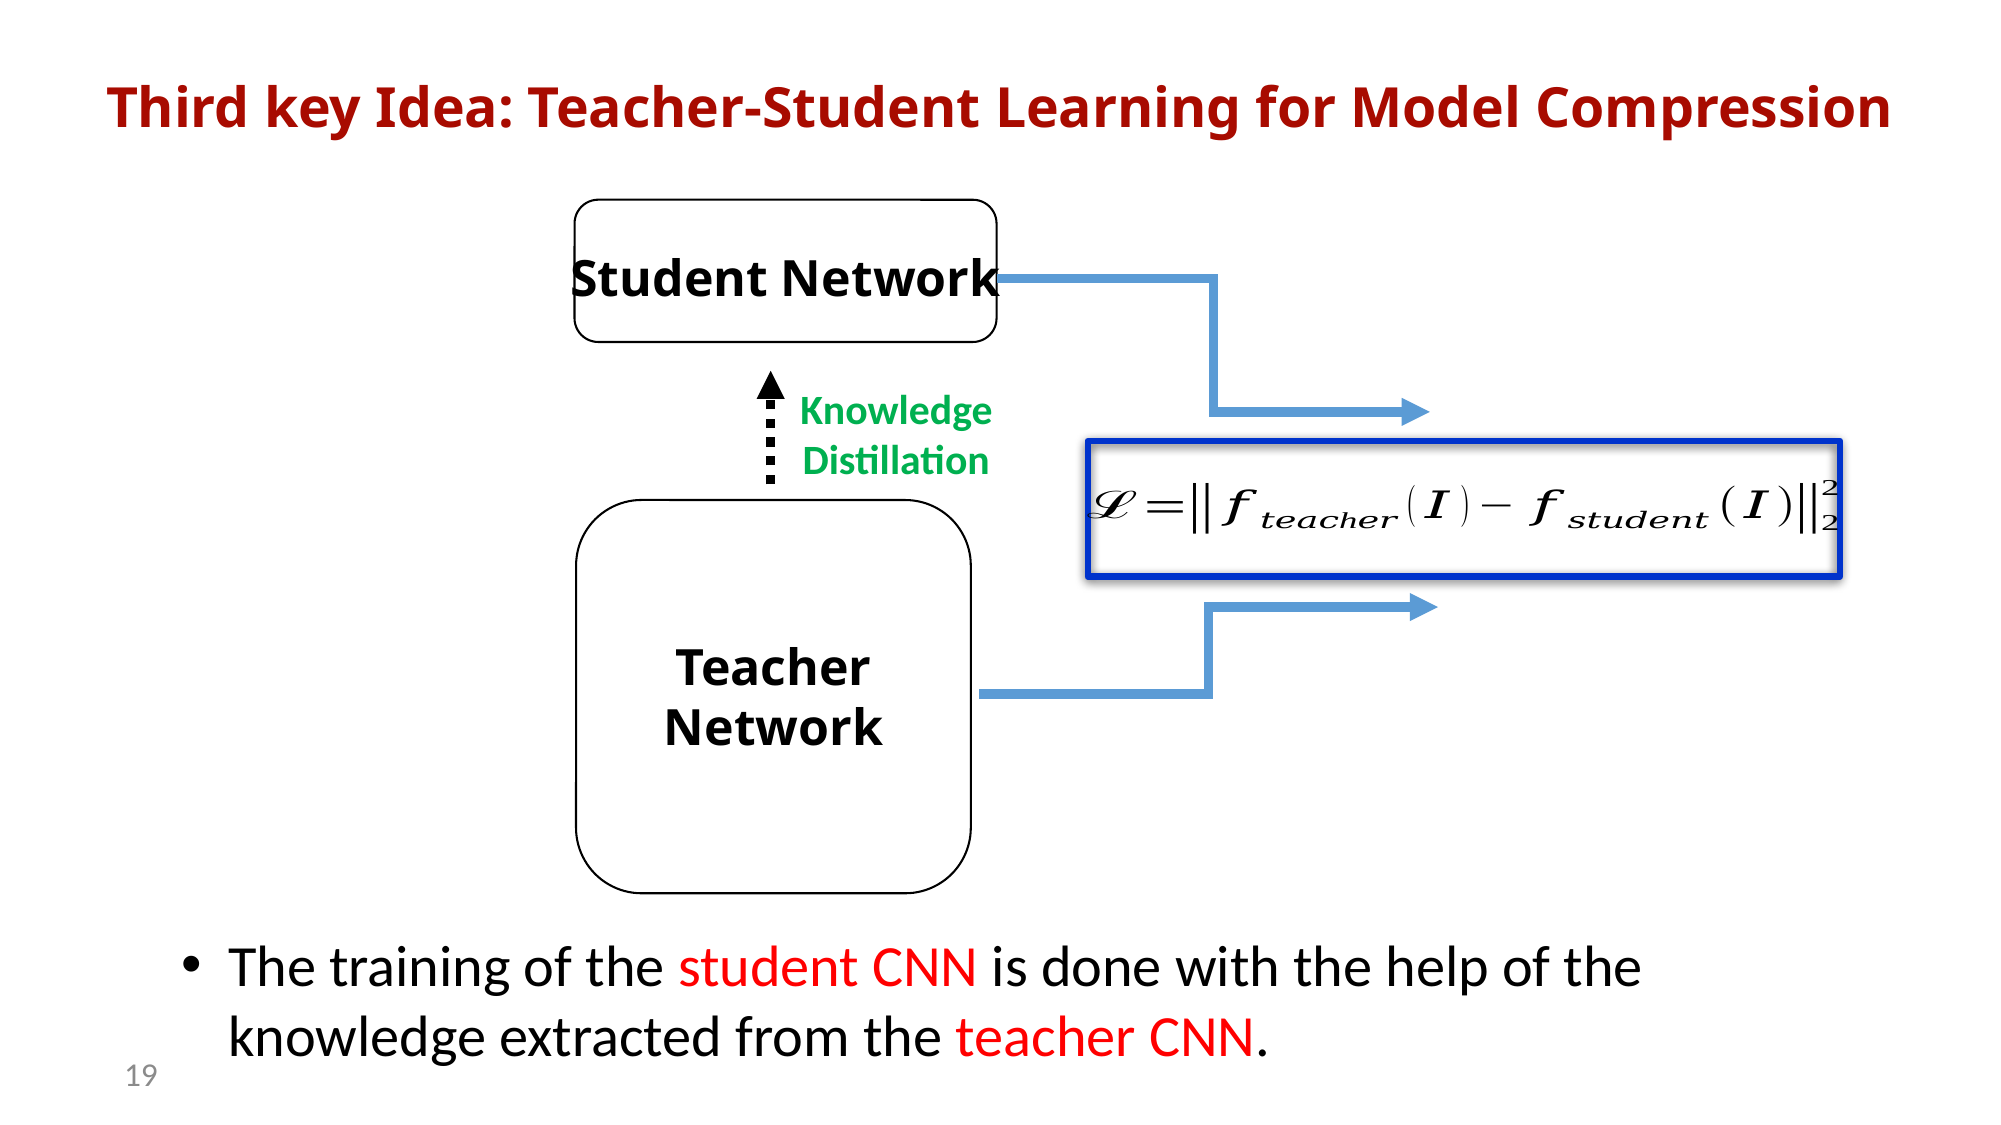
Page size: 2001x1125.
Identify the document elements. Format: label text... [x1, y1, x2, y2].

text_box Knowledge Distillation [785, 375, 1017, 490]
text_box Teacher Network [612, 628, 935, 764]
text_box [996, 278, 1430, 412]
text_box Third key Idea: Teacher-Student Learning for Model Compression [0, 51, 2000, 169]
text_box [1087, 440, 1840, 577]
text_box [574, 498, 972, 895]
text_box [573, 314, 996, 344]
slide_number 19 [107, 1042, 173, 1103]
text_box Student Network [498, 238, 1073, 314]
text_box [978, 606, 1438, 694]
text_box The training of the student CNN is done with the help of the knowledge extracted from the teacher CNN. [166, 920, 1834, 1076]
text_box [573, 198, 998, 238]
